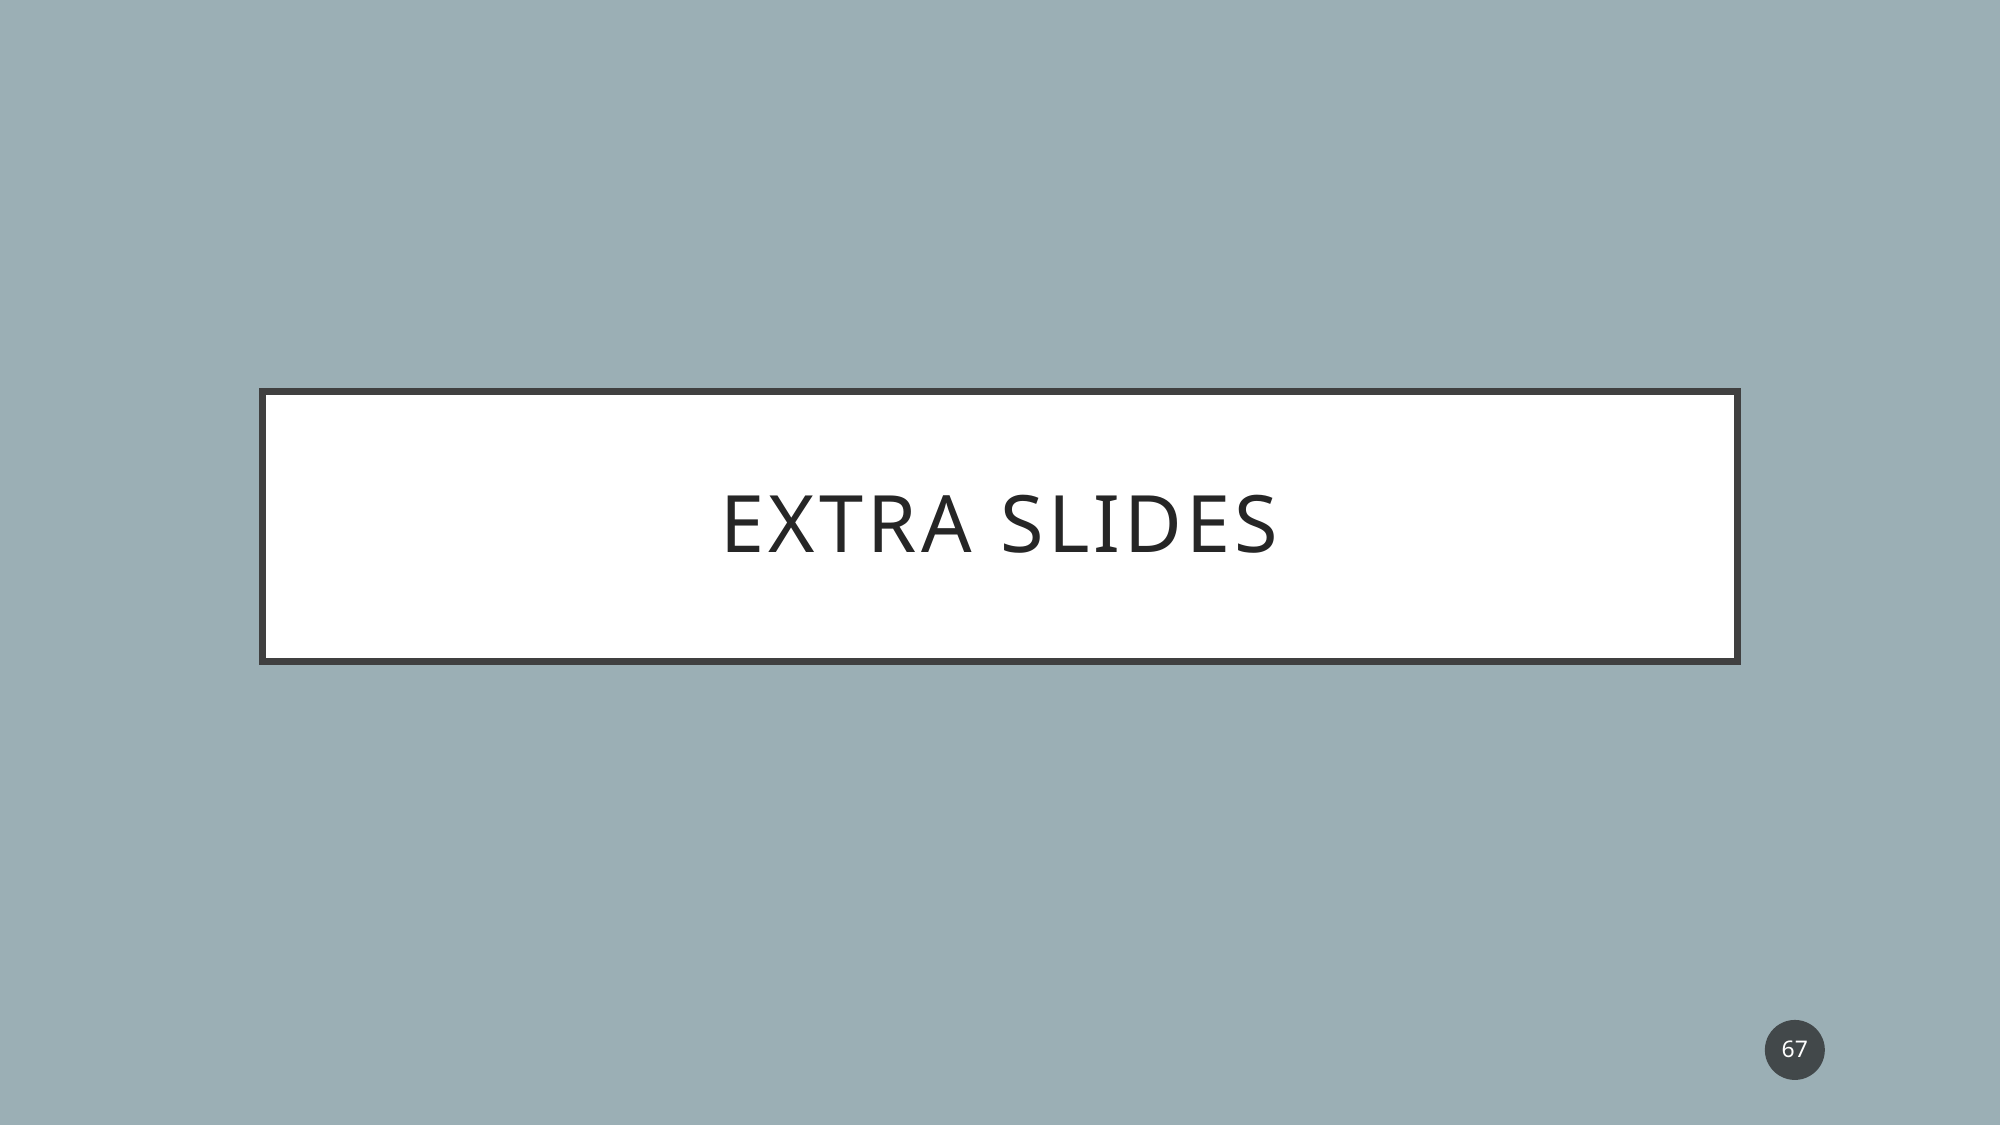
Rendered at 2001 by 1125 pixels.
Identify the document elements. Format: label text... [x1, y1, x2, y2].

title Extra Slides [259, 388, 1741, 665]
slide_number 67 [1764, 1019, 1825, 1080]
